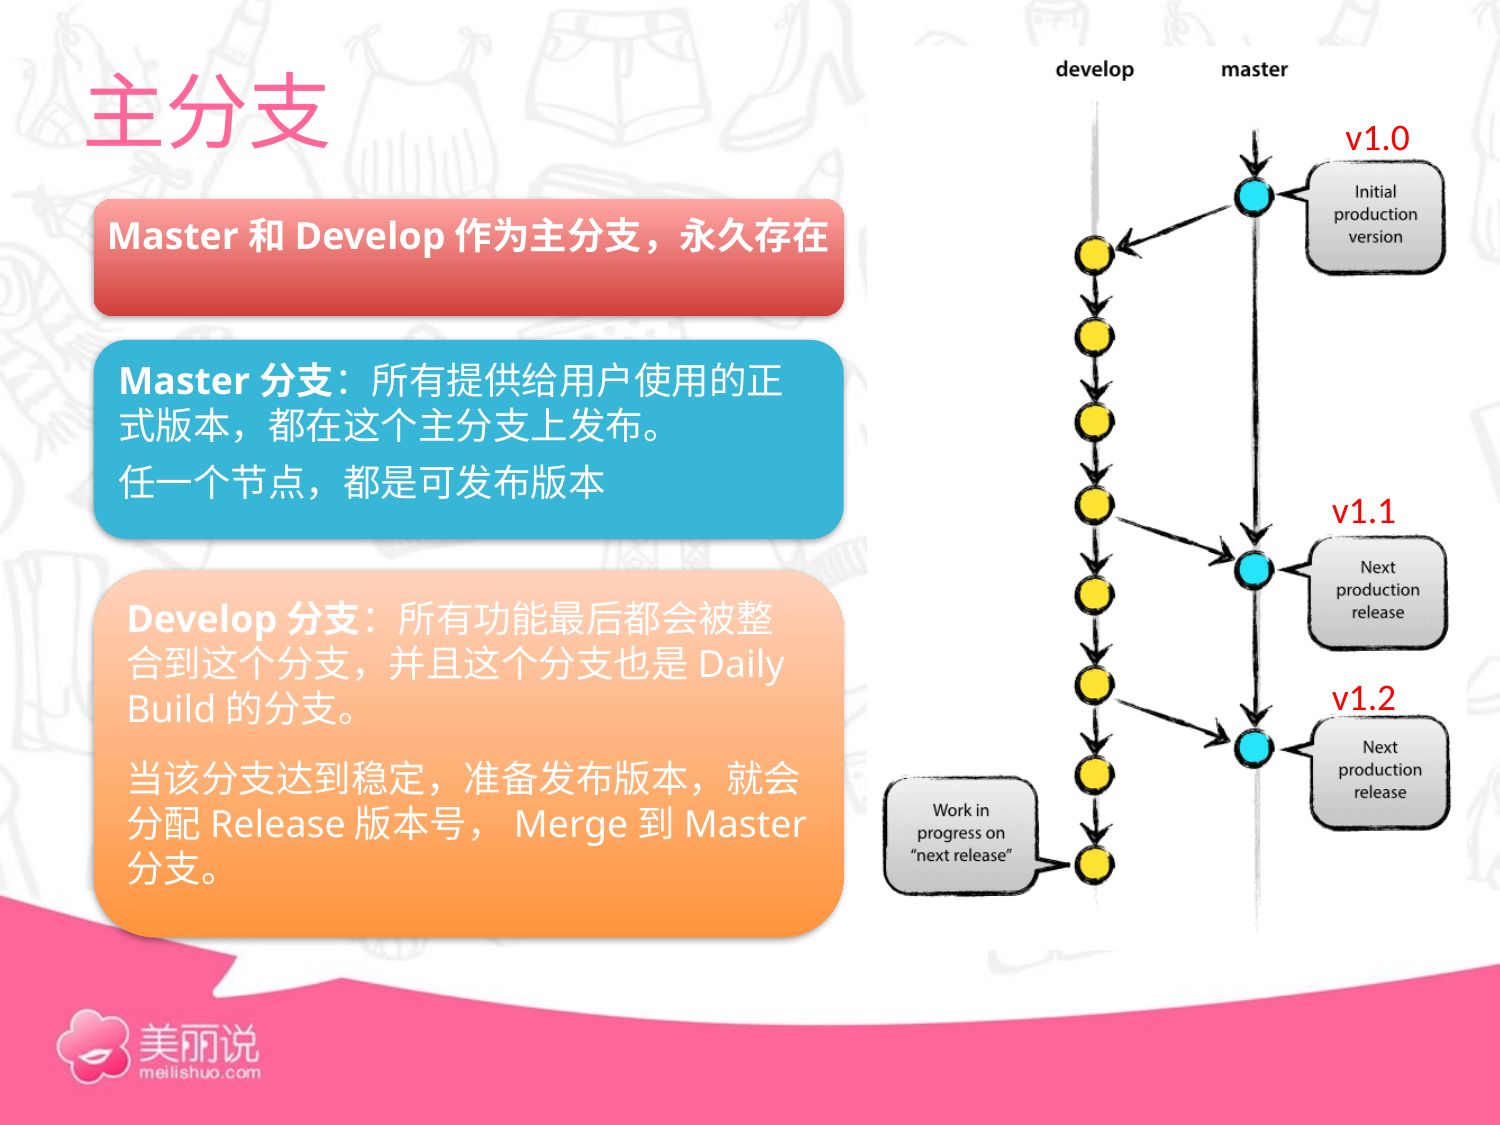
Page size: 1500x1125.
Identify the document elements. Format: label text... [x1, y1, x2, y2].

text_box Master和Develop作为主分支，永久存在 [93, 199, 844, 317]
text_box Master分支：所有提供给用户使用的正式版本，都在这个主分支上发布。 任一个节点，都是可发布版本 [93, 339, 844, 540]
title 主分支 [74, 0, 1426, 219]
picture [0, 0, 1500, 1125]
text_box Develop分支：所有功能最后都会被整合到这个分支，并且这个分支也是Daily Build的分支。 当该分支达到稳定，准备发布版本，就会分配Release版本号，Merge到Master分支。 [93, 570, 844, 938]
